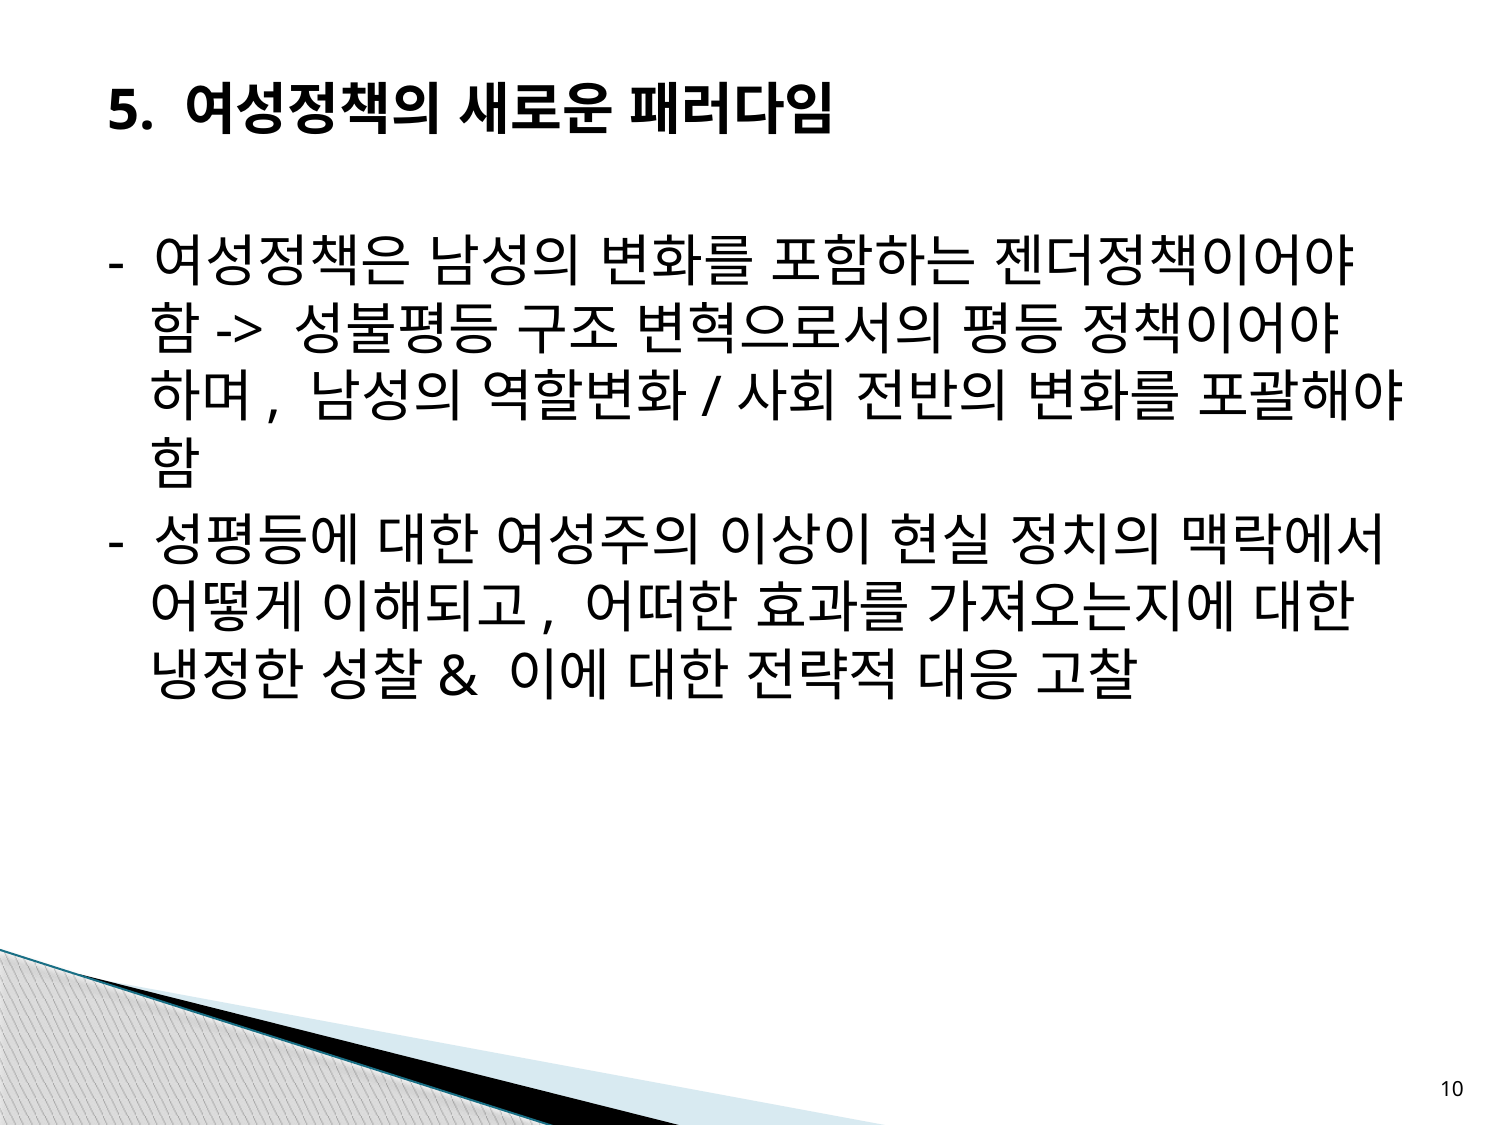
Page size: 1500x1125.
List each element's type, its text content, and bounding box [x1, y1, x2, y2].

list 5. 여성정책의 새로운 패러다임 - 여성정책은 남성의 변화를 포함하는 젠더정책이어야 함-> 성불평등 구조 변혁으로서의 평등 정책이어야 하며, 남성의 역할변화/사회 전반의 변화를 포괄해야 함 - 성평등에 대한 여성주의 이상이 현실 정치의 맥락에서 어떻게 이해되고, 어떠한 효과를 가져오는지에 대한 냉정한 성찰& 이에 대한 전략적 대응 고찰 [75, 66, 1425, 986]
slide_number 10 [1418, 1051, 1479, 1112]
